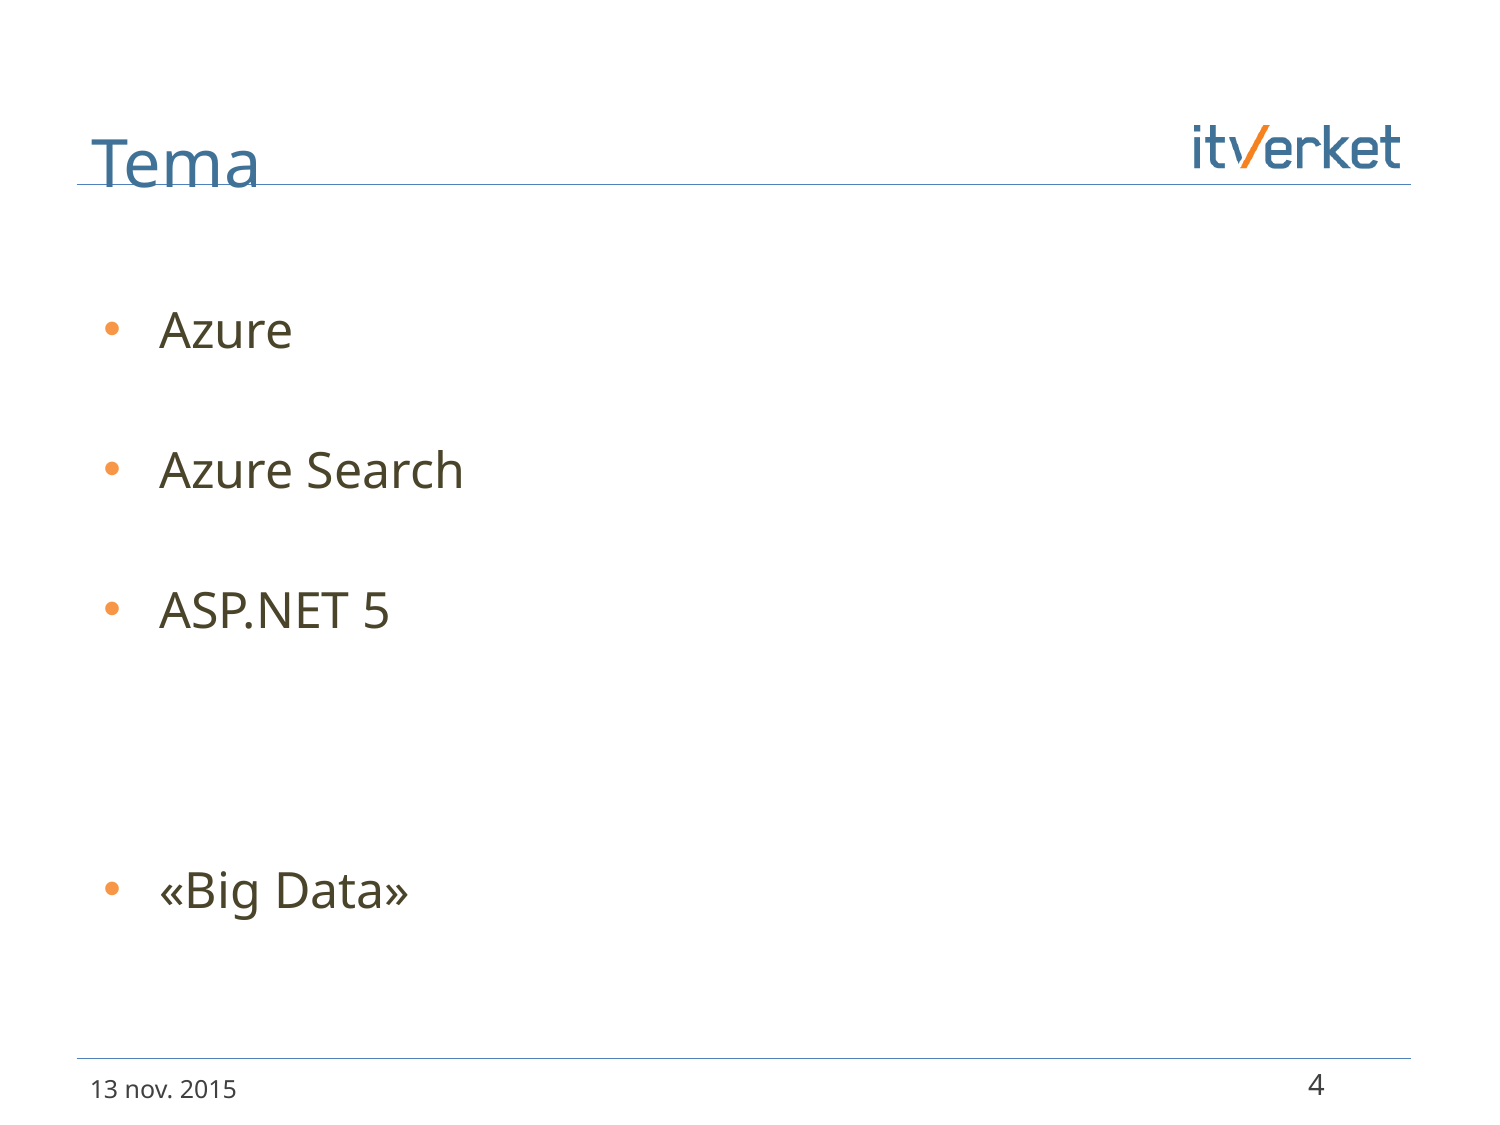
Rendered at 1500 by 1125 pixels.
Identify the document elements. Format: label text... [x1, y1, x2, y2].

title Tema [76, 113, 1211, 185]
list Azure Azure Search ASP.NET 5 «Big Data» [88, 290, 1414, 1005]
picture [1211, 125, 1400, 169]
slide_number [75, 1066, 425, 1118]
slide_number 4 [1293, 1058, 1425, 1119]
